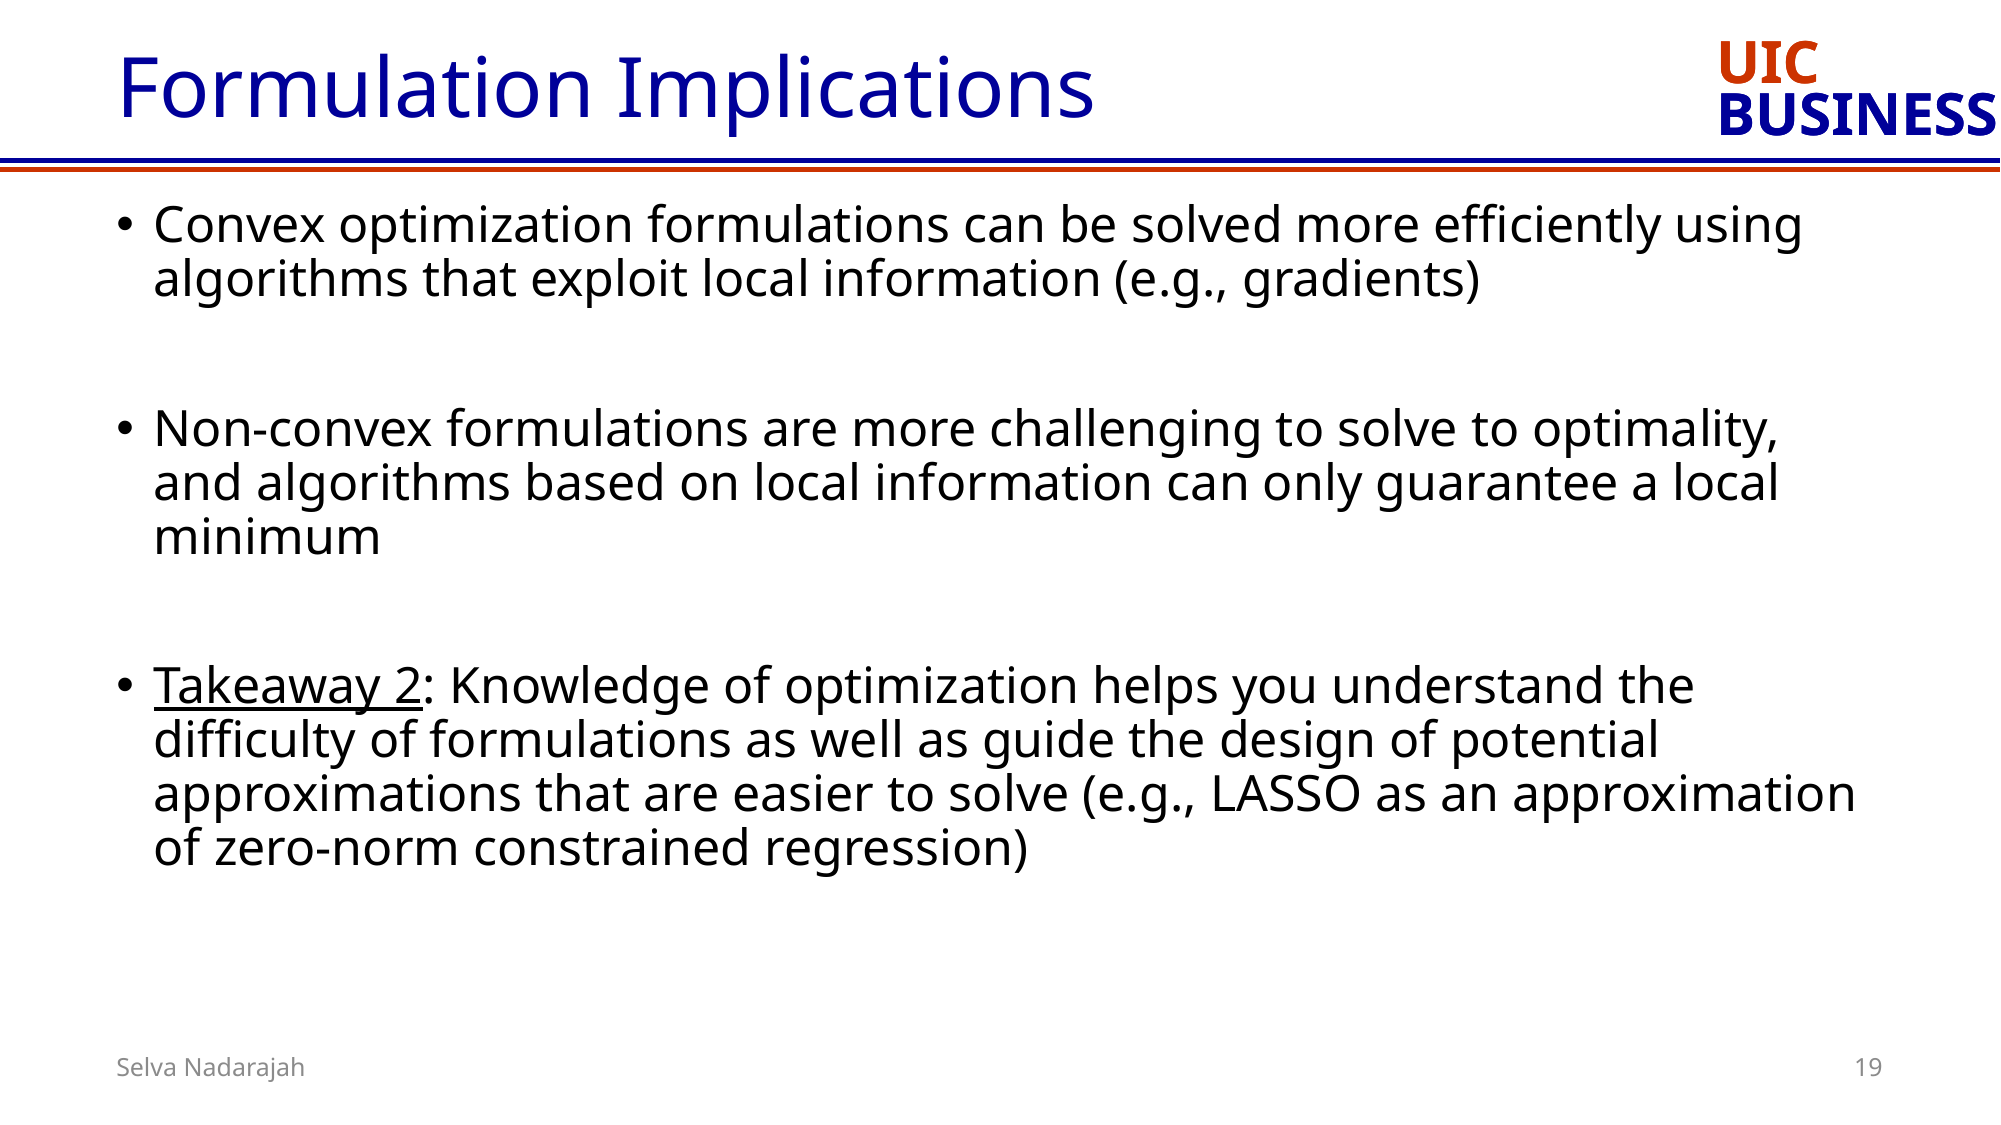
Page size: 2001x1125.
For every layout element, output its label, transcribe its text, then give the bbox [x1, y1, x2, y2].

slide_number 19 [1447, 1038, 1898, 1099]
footer Selva Nadarajah [101, 1038, 777, 1099]
title Formulation Implications [101, 19, 1898, 161]
list Convex optimization formulations can be solved more efficiently using algorithms that exploit local information (e.g., gradients) Non-convex formulations are more challenging to solve to optimality, and algorithms based on local information can only guarantee a local minimum Takeaway 2: Knowledge of optimization helps you understand the difficulty of formulations as well as guide the design of potential approximations that are easier to solve (e.g., LASSO as an approximation of zero-norm constrained regression) [101, 191, 1898, 1021]
